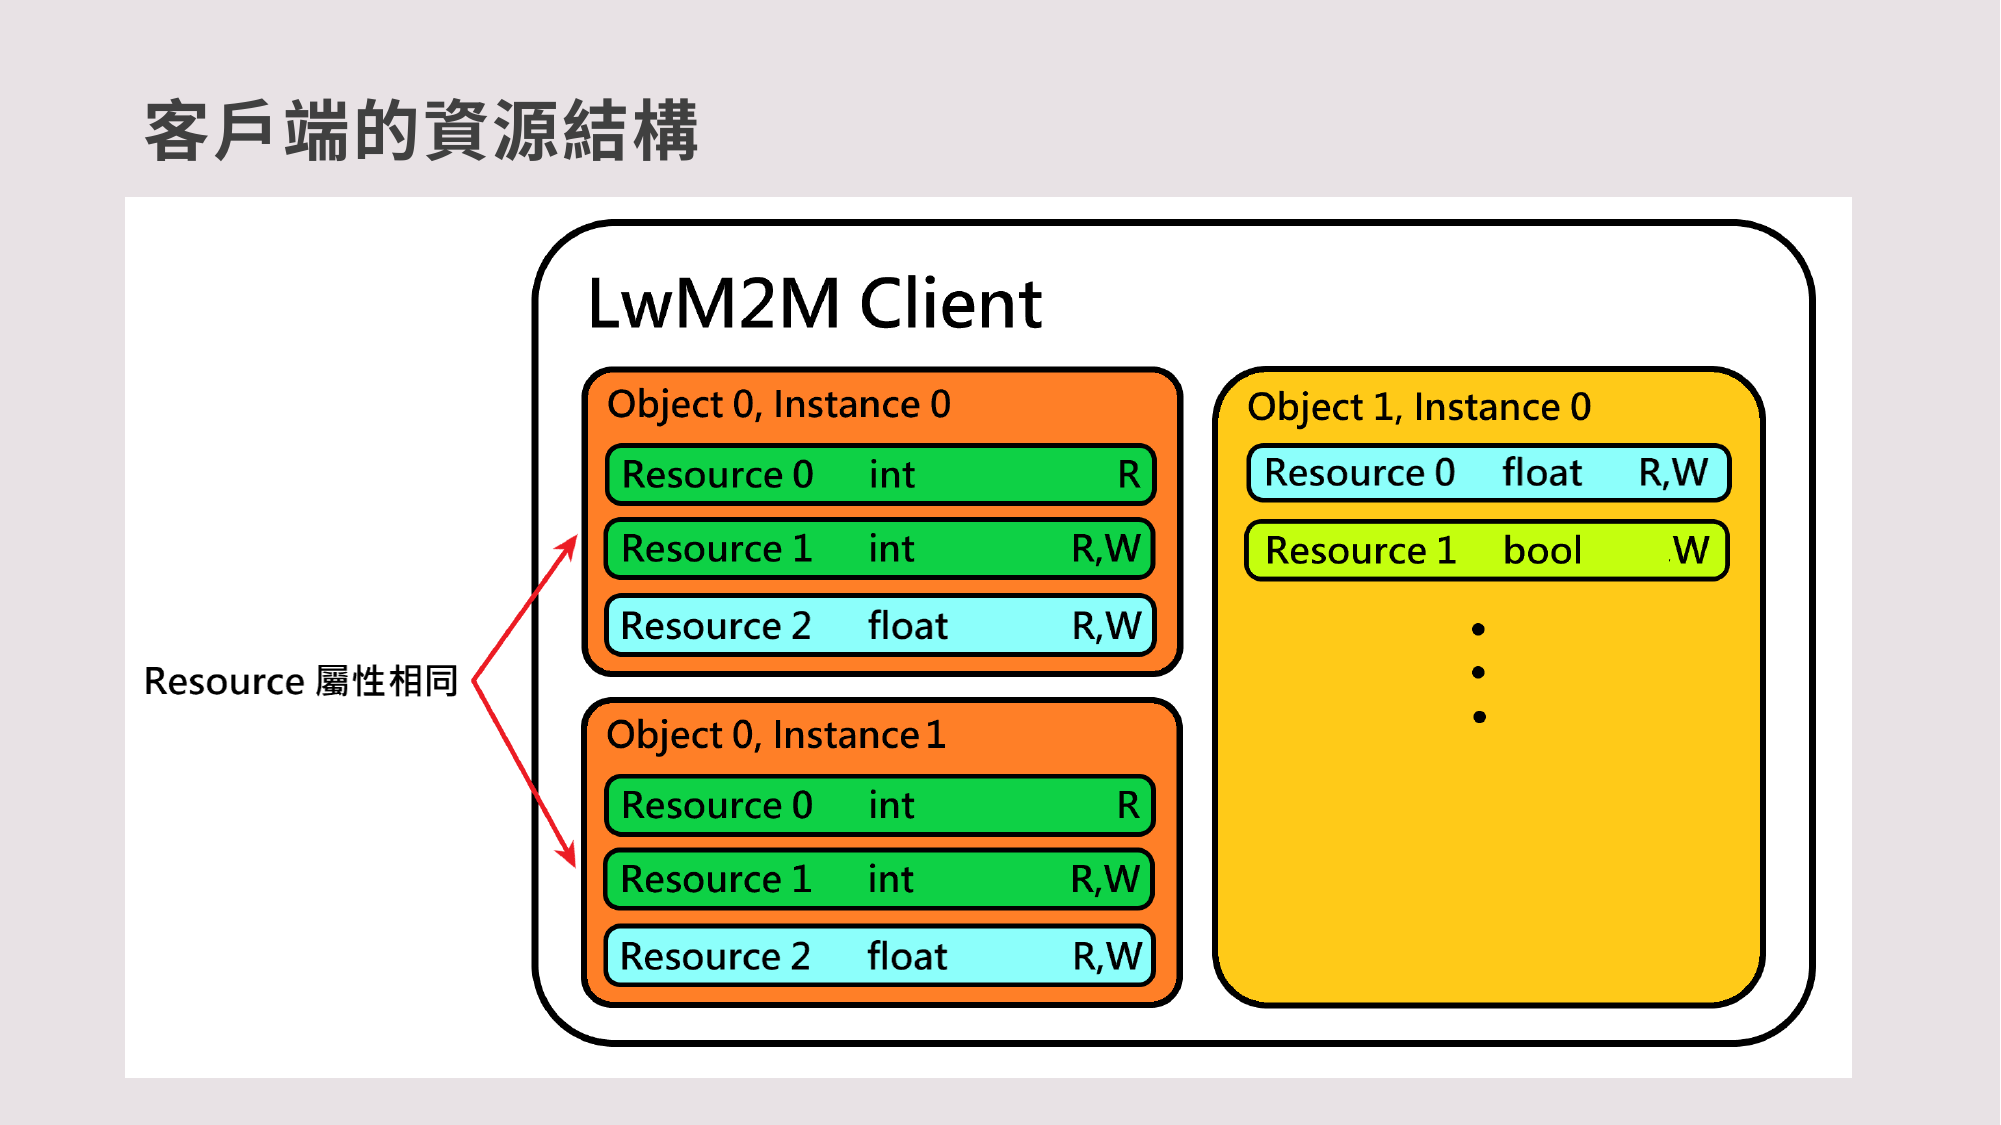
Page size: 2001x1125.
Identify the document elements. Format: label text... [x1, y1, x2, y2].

title 客戶端的資源結構 [125, 0, 1565, 184]
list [125, 197, 1853, 1078]
